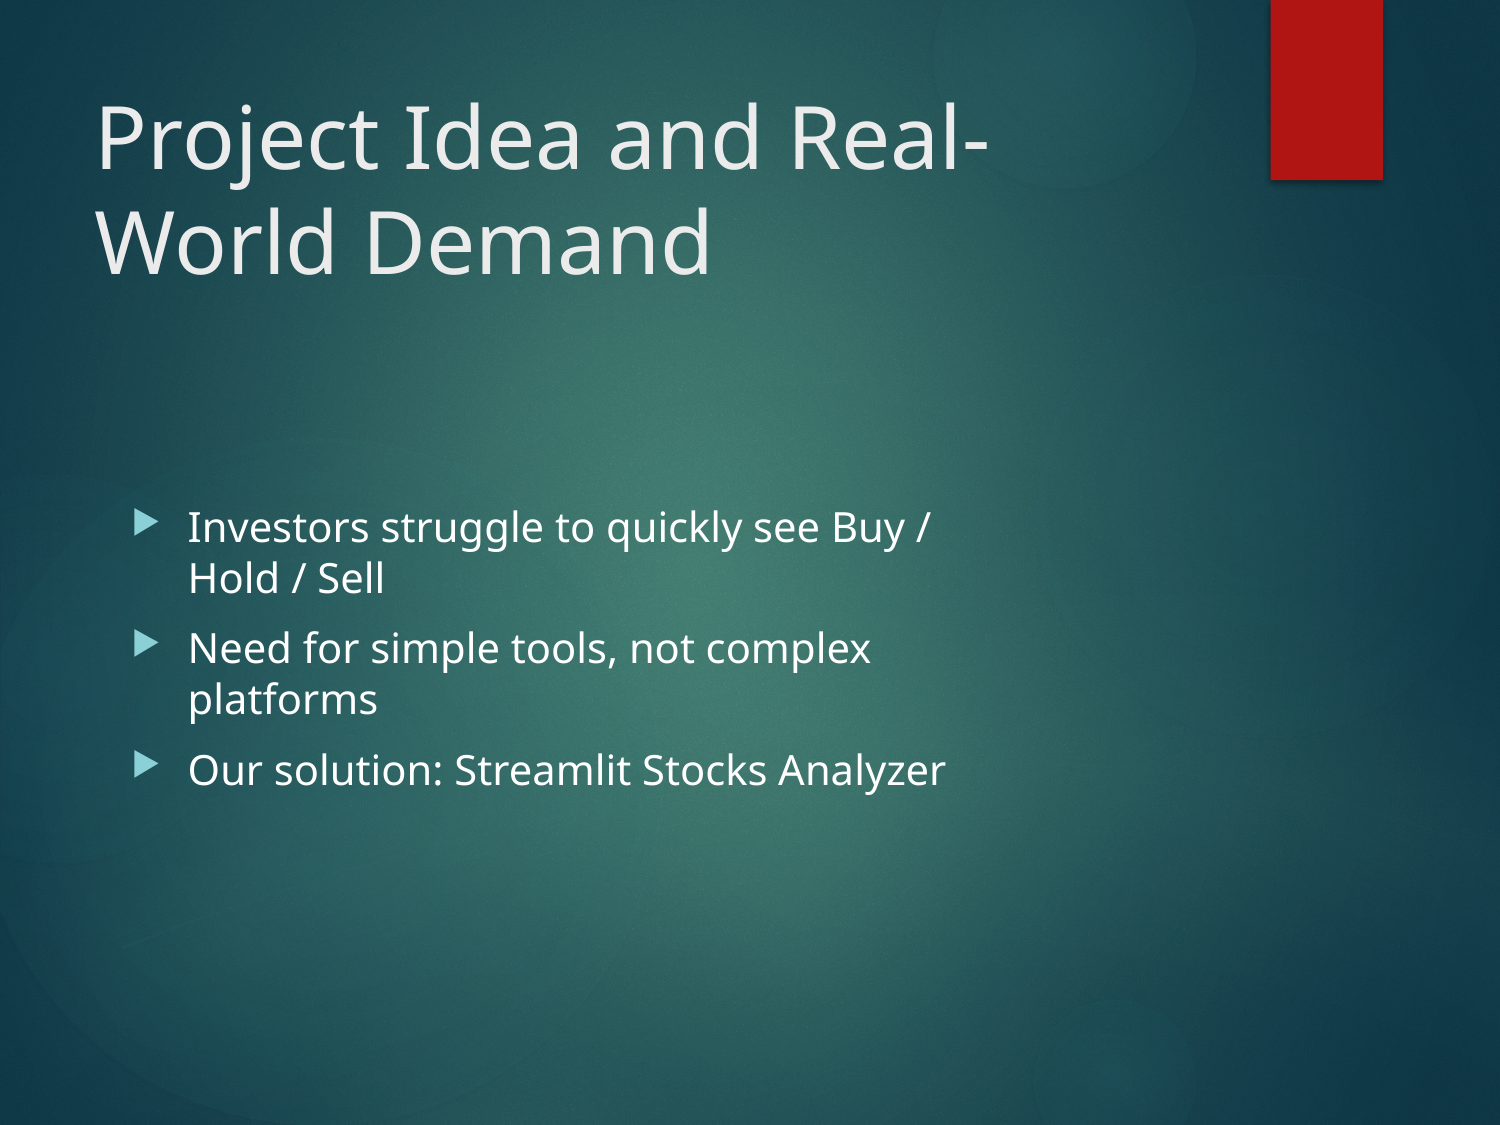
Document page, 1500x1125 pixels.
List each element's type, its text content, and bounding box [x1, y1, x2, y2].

title Project Idea and Real-World Demand [79, 74, 1237, 304]
list Investors struggle to quickly see Buy / Hold / Sell Need for simple tools, not complex platforms Our solution: Streamlit Stocks Analyzer [116, 493, 977, 821]
